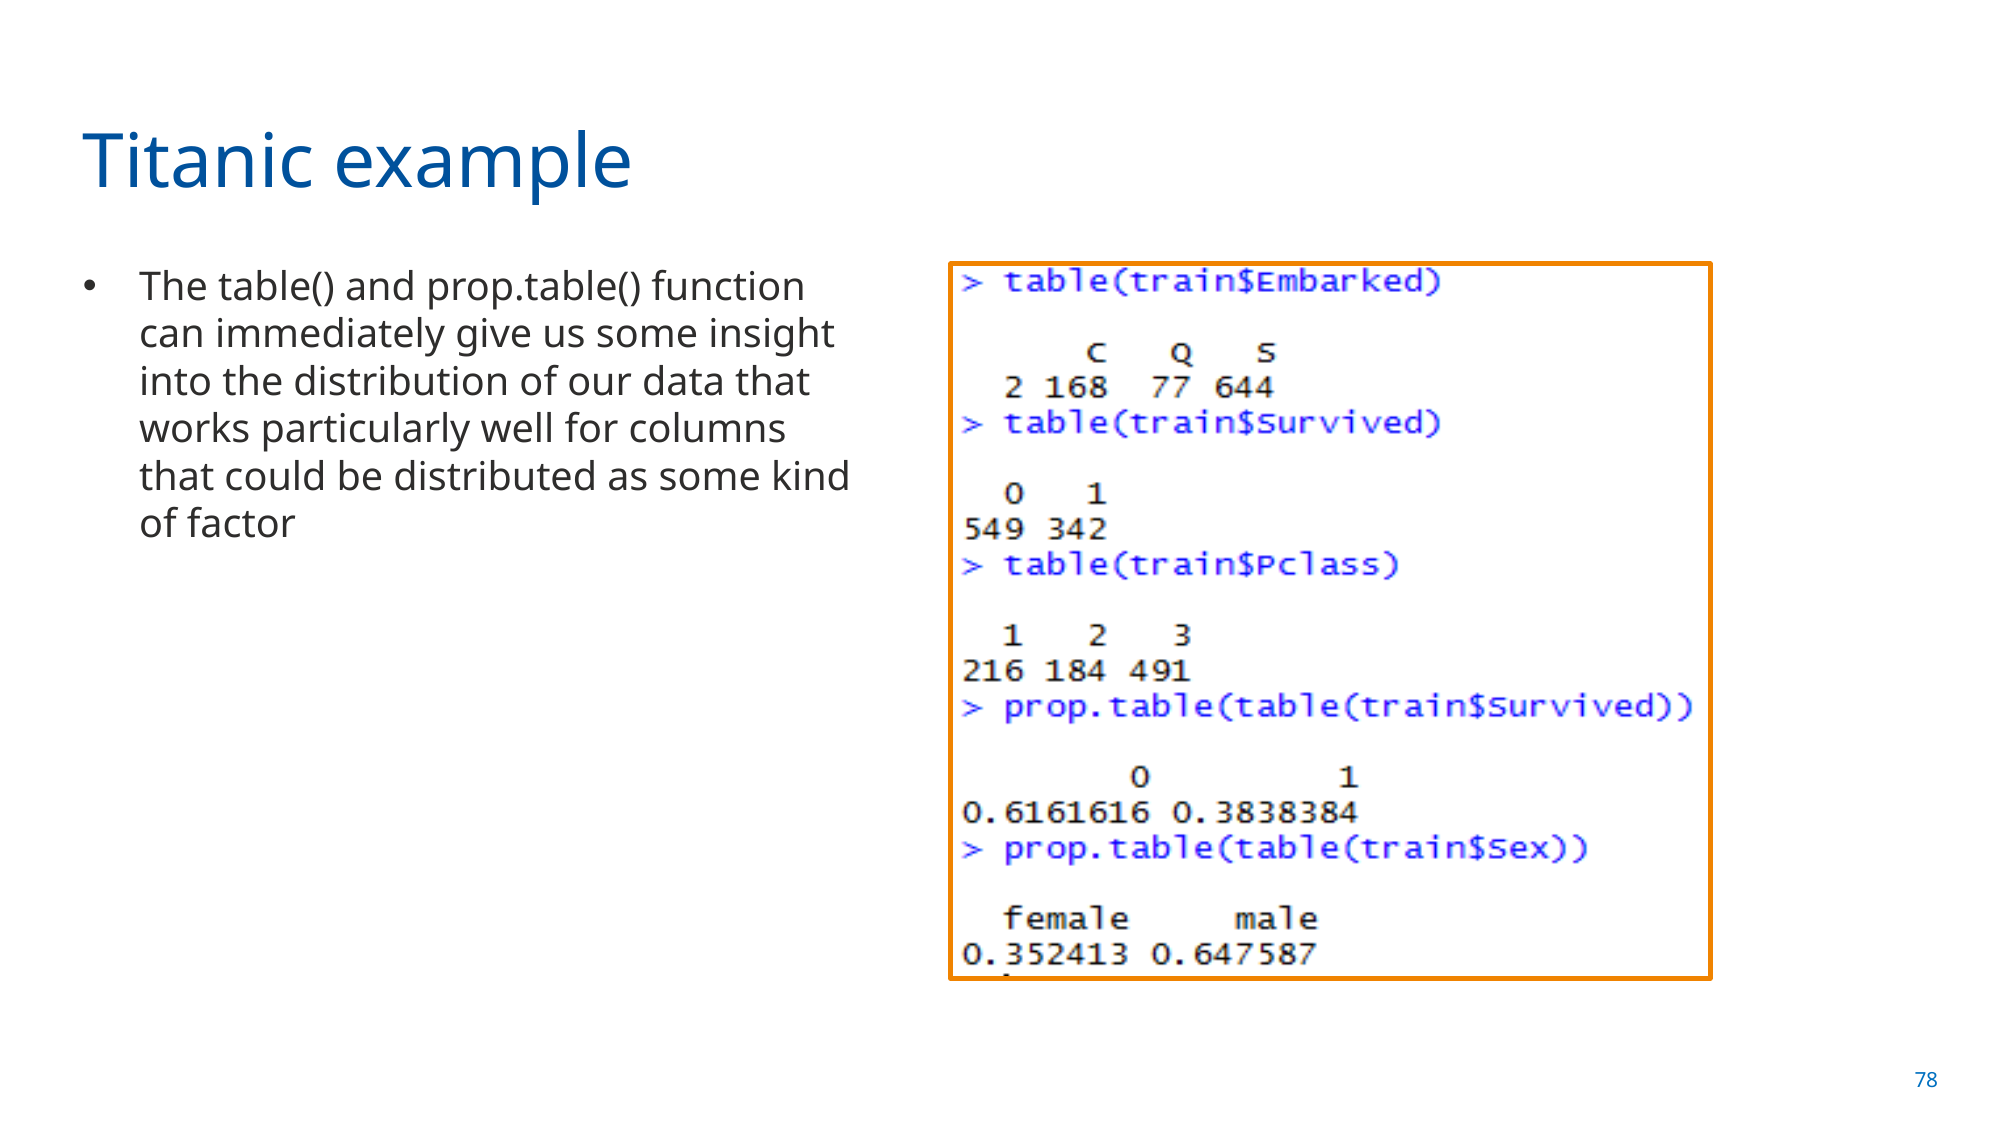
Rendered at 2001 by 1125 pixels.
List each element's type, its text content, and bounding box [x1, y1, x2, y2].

title Titanic example [67, 53, 1565, 210]
picture [952, 265, 1709, 977]
list The table() and prop.table() function can immediately give us some insight into the distribution of our data that works particularly well for columns that could be distributed as some kind of factor [67, 253, 877, 1000]
